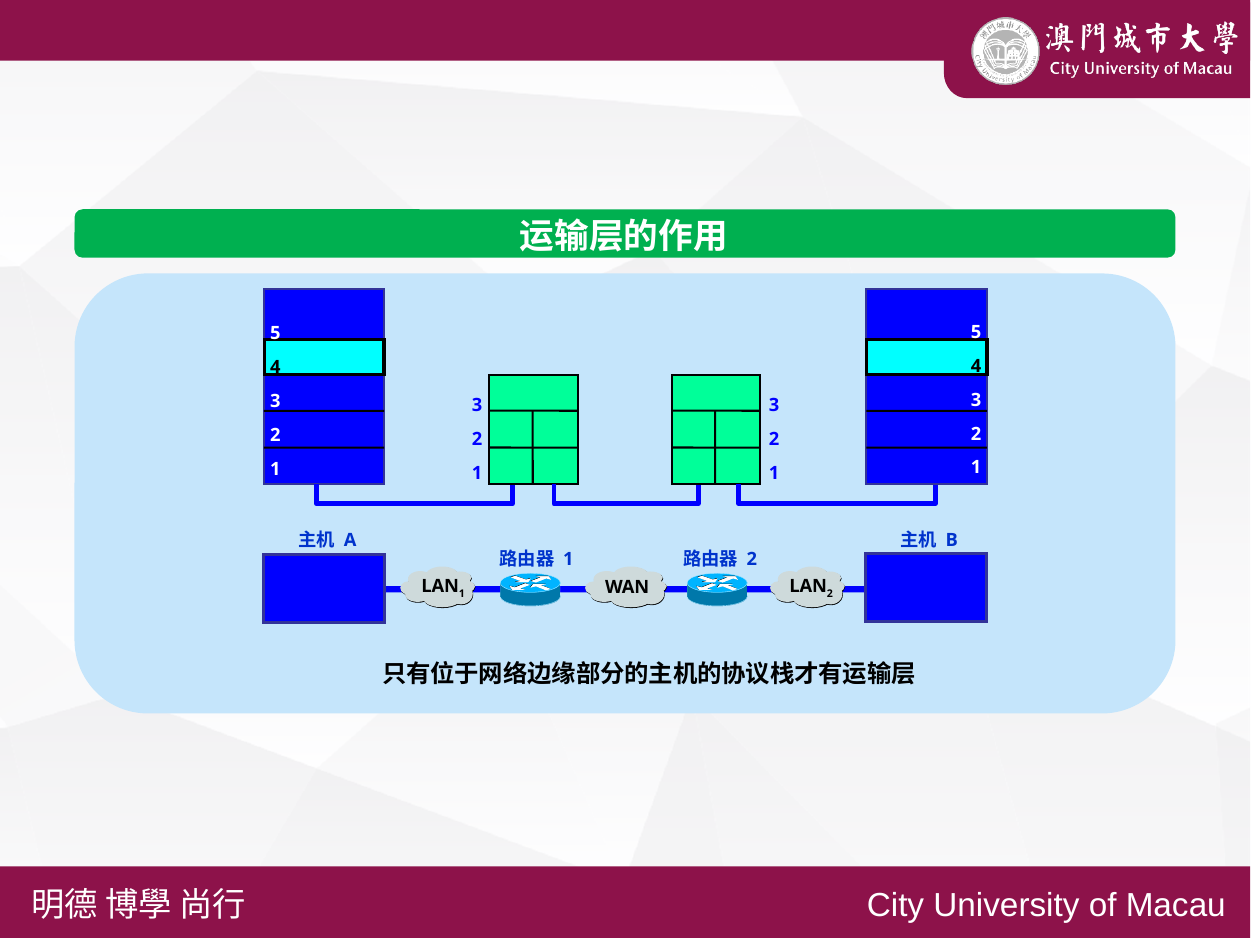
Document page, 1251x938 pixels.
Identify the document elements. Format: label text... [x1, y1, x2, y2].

text_box 只有位于网络边缘部分的主机的协议栈才有运输层 [333, 650, 965, 695]
picture [1043, 21, 1238, 55]
text_box 主机 A [286, 522, 369, 557]
text_box [865, 553, 987, 622]
text_box 运输层的作用 [504, 206, 743, 263]
picture [1048, 59, 1232, 80]
text_box 路由器 2 [670, 541, 770, 576]
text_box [257, 288, 995, 504]
text_box [743, 209, 1176, 258]
text_box [72, 271, 1178, 716]
picture [971, 17, 1040, 85]
picture [0, 61, 1251, 866]
text_box 路由器 1 [487, 541, 586, 576]
text_box [74, 209, 504, 258]
text_box 主机 B [888, 522, 971, 553]
text_box [263, 554, 385, 623]
